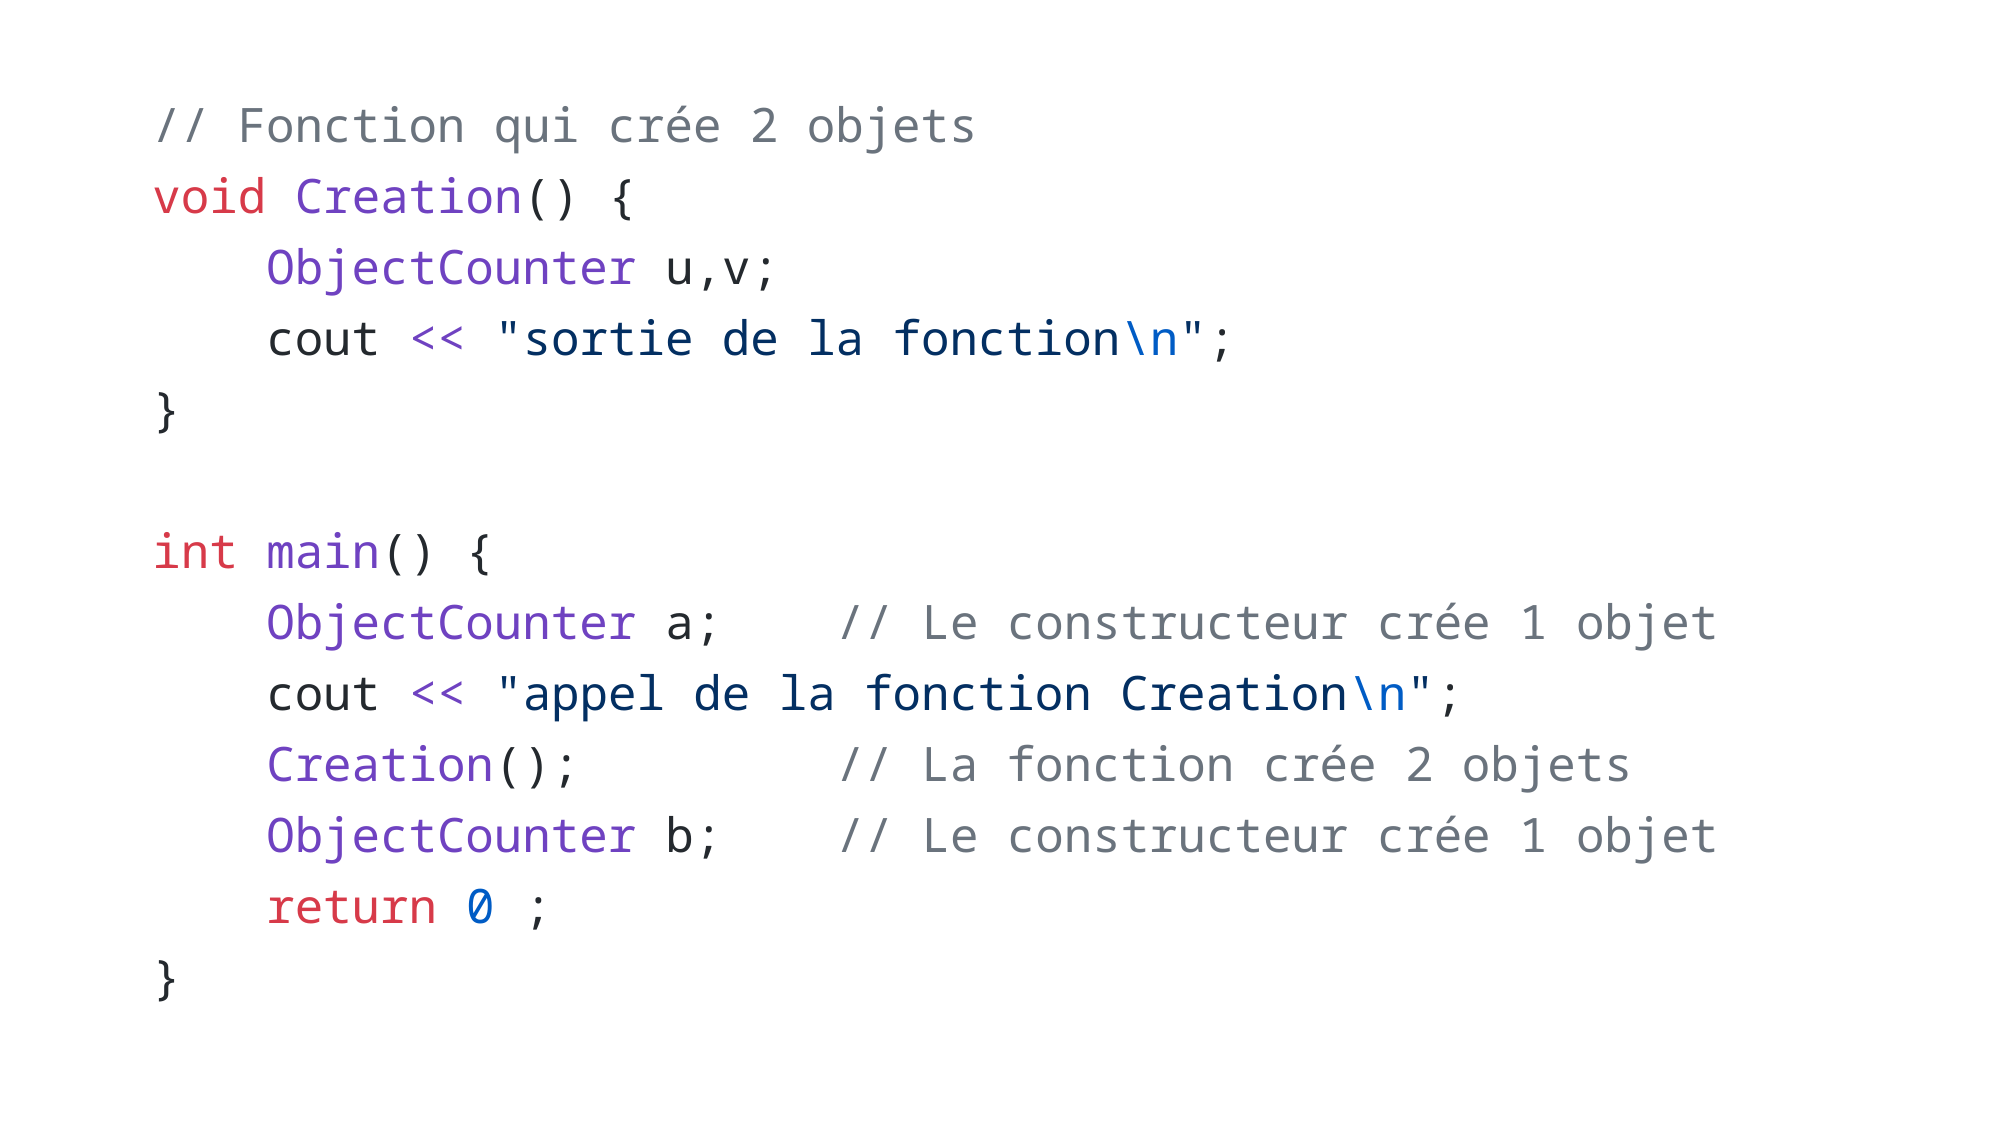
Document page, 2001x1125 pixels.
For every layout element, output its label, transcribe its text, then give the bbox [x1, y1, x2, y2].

list // Fonction qui crée 2 objets void Creation() { ObjectCounter u,v; cout << "sortie de la fonction\n"; } int main() { ObjectCounter a; // Le constructeur crée 1 objet cout << "appel de la fonction Creation\n"; Creation(); // La fonction crée 2 objets ObjectCounter b; // Le constructeur crée 1 objet return 0 ; } [137, 93, 1863, 1014]
